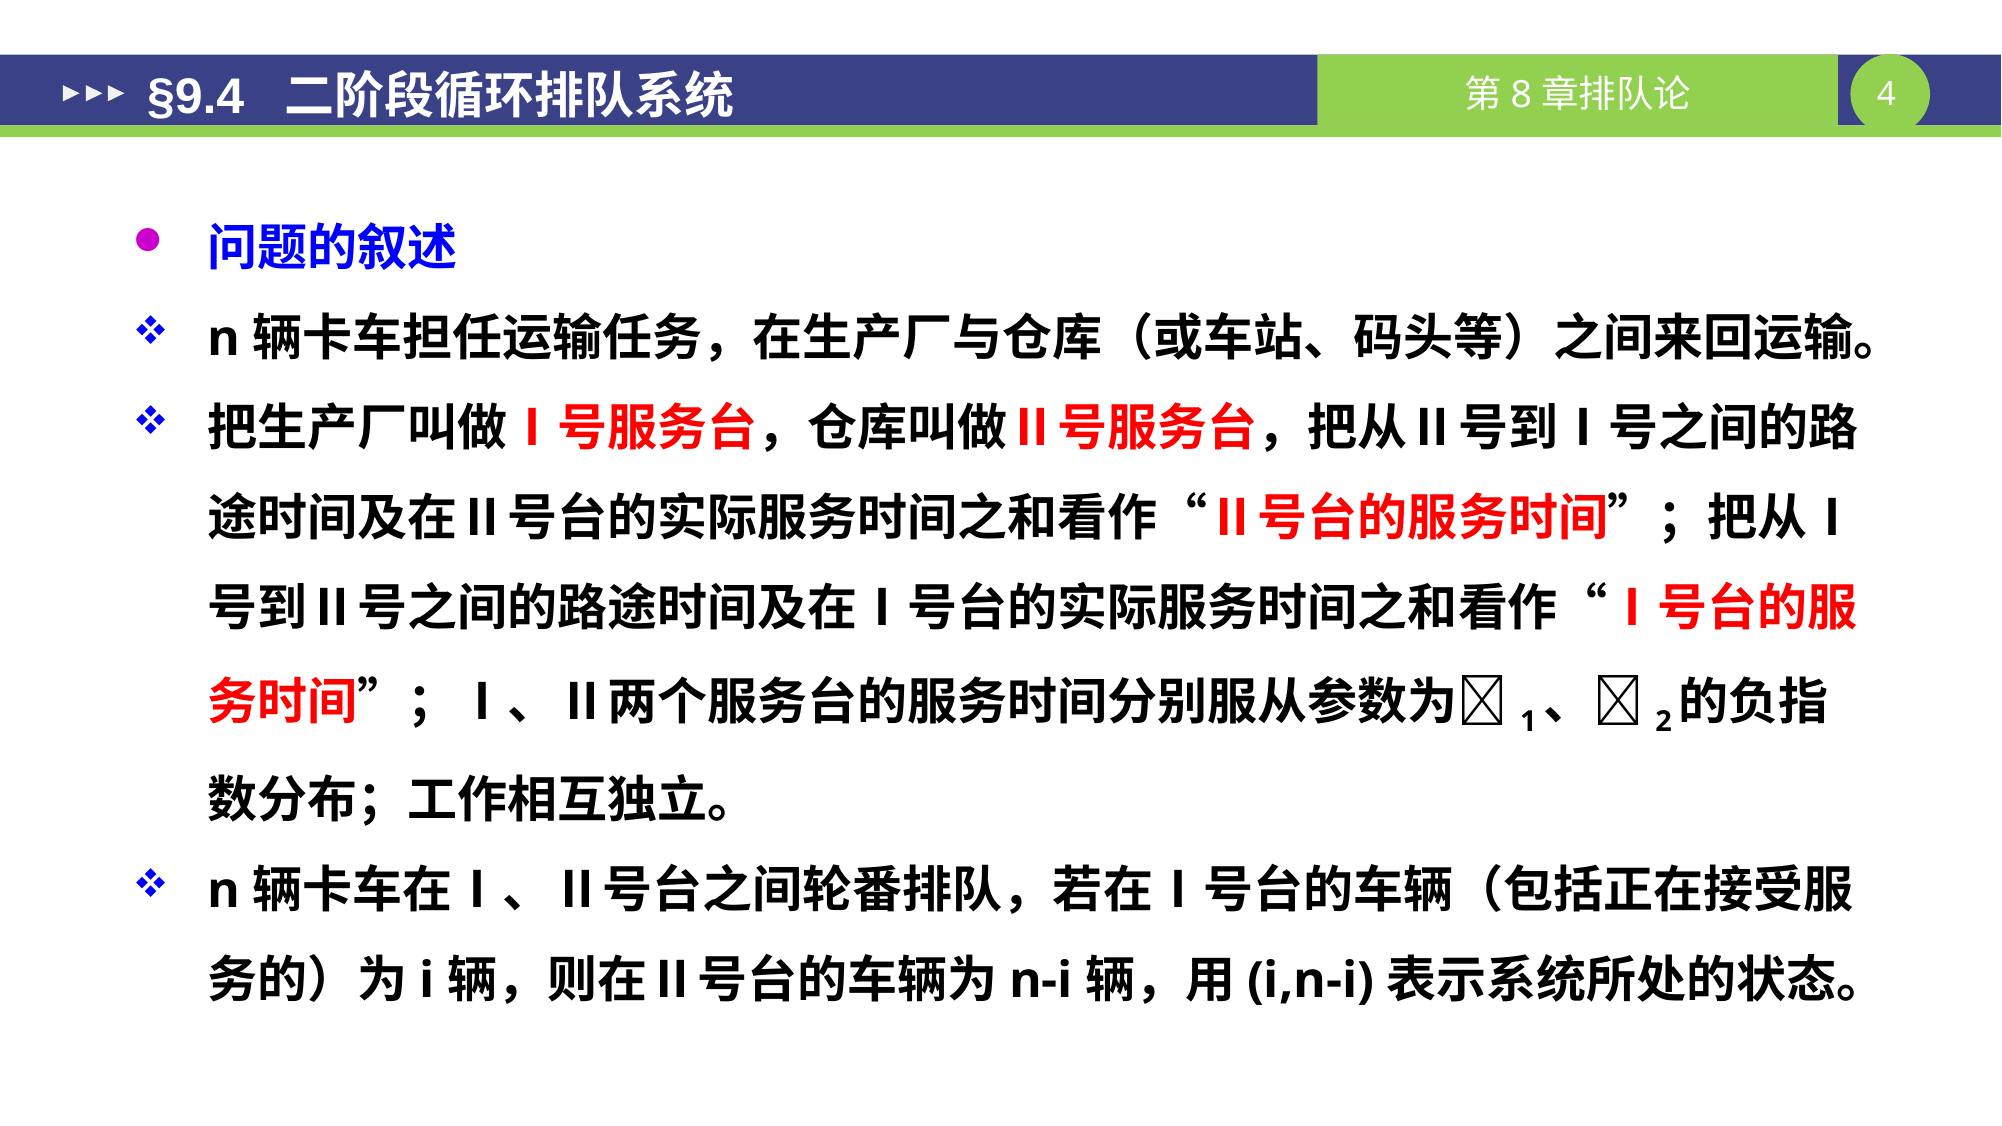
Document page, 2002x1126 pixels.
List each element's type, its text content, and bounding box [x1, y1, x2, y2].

list 问题的叙述 n辆卡车担任运输任务，在生产厂与仓库（或车站、码头等）之间来回运输。 把生产厂叫做Ⅰ号服务台，仓库叫做Ⅱ号服务台，把从Ⅱ号到Ⅰ号之间的路途时间及在Ⅱ号台的实际服务时间之和看作“Ⅱ号台的服务时间”；把从Ⅰ号到Ⅱ号之间的路途时间及在Ⅰ号台的实际服务时间之和看作“Ⅰ号台的服务时间”；Ⅰ、Ⅱ两个服务台的服务时间分别服从参数为1、2的负指数分布；工作相互独立。 n辆卡车在Ⅰ、Ⅱ号台之间轮番排队，若在Ⅰ号台的车辆（包括正在接受服务的）为i辆，则在Ⅱ号台的车辆为n-i辆，用(i,n-i)表示系统所处的状态。 [112, 175, 1885, 1091]
title §9.4 二阶段循环排队系统 [127, 57, 1003, 129]
